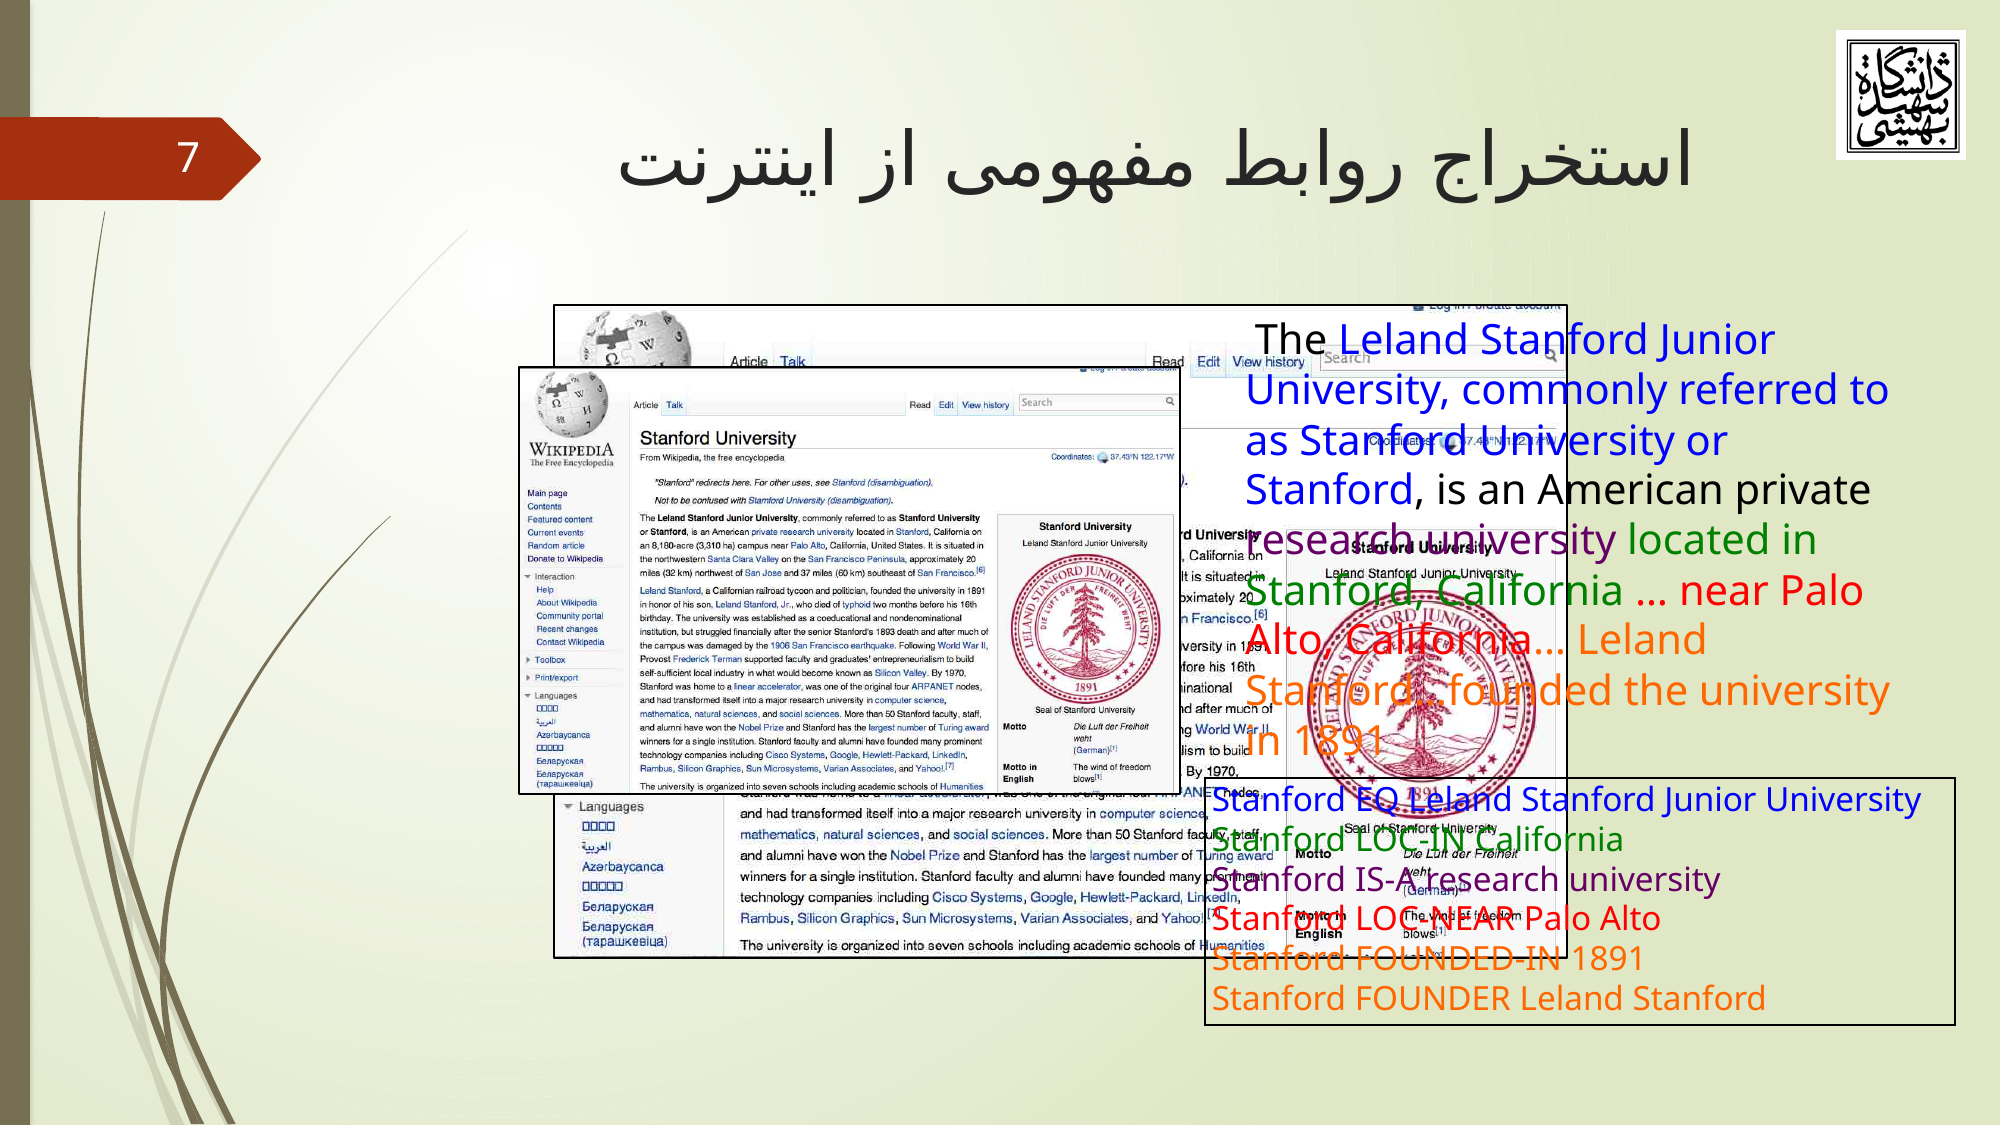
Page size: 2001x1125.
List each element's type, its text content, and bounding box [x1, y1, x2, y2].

text_box The Leland Stanford Junior University, commonly referred to as Stanford University or Stanford, is an American private research university located in Stanford, California … near Palo Alto, California… Leland Stanford…founded the university in 1891 [1566, 305, 1918, 771]
picture [1835, 29, 1966, 160]
title استخراج روابط مفهومی از اینترنت [425, 102, 1888, 313]
picture [519, 305, 1566, 958]
slide_number 7 [87, 129, 216, 190]
text_box Stanford EQ Leland Stanford Junior University Stanford LOC-IN California Stanford IS-A research university Stanford LOC-NEAR Palo Alto Stanford FOUNDED-IN 1891 Stanford FOUNDER Leland Stanford [1205, 777, 1956, 1025]
